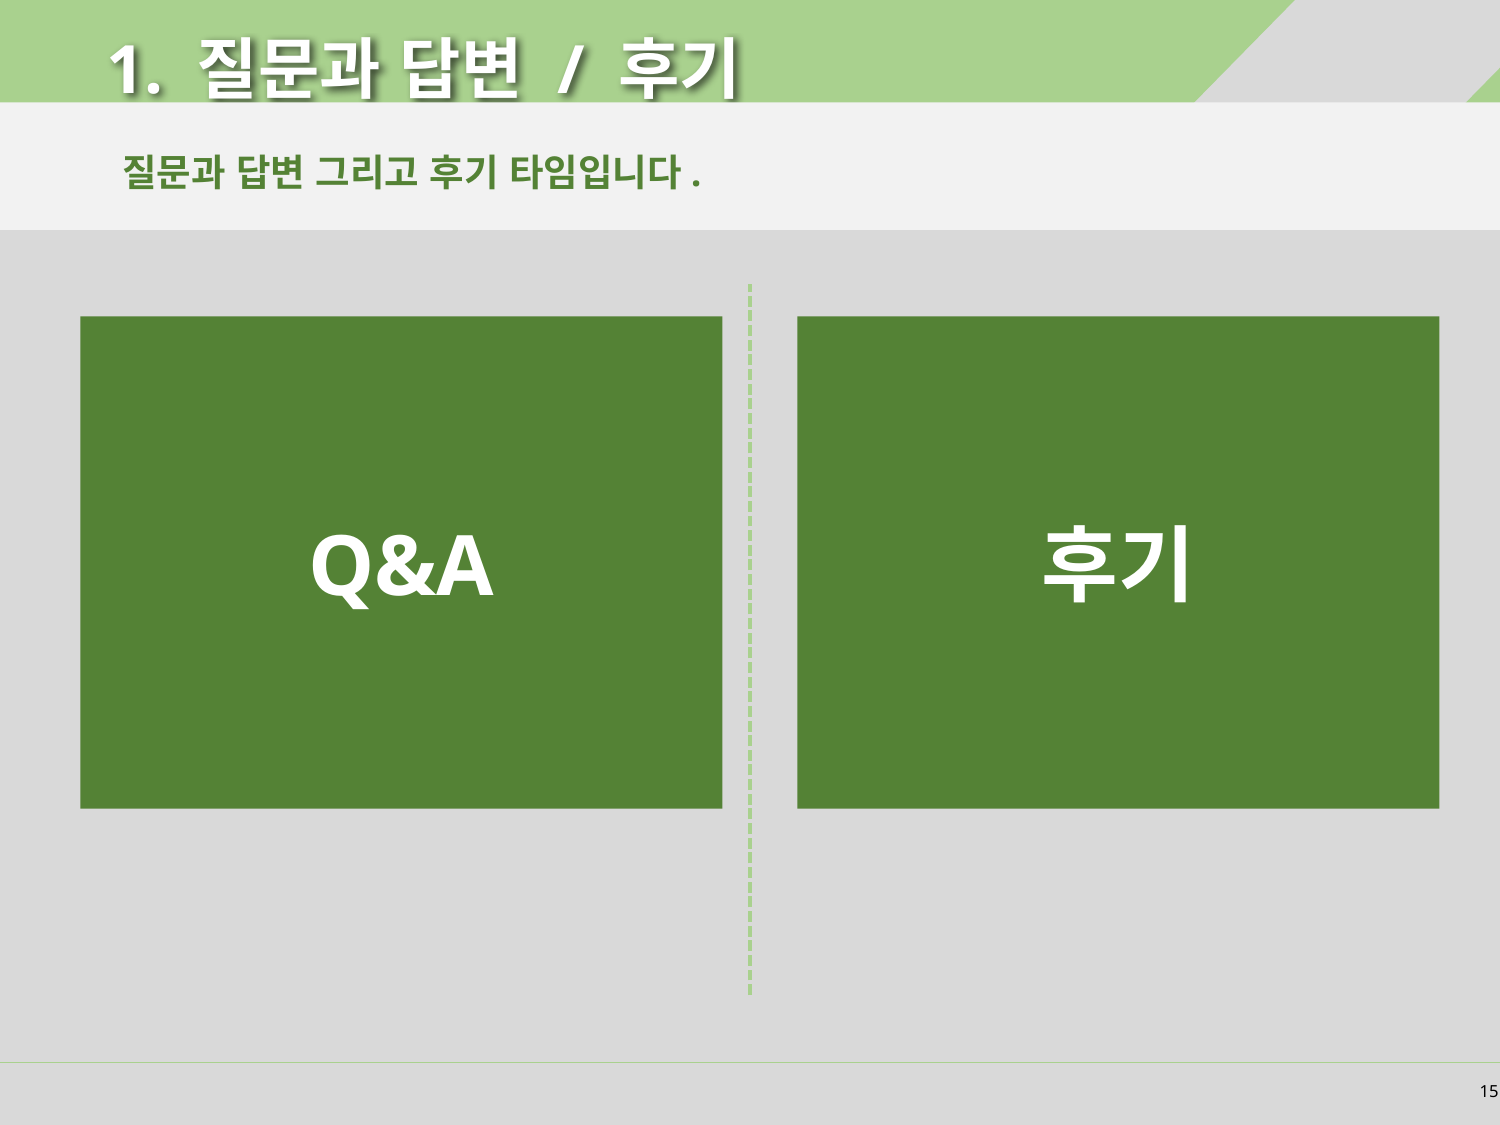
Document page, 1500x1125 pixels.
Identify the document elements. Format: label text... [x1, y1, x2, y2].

text_box Q&A [79, 315, 724, 810]
text_box 후기 [796, 315, 1440, 810]
title 1. 질문과 답변 / 후기 [22, 41, 1279, 101]
text_box 질문과 답변 그리고 후기 타임입니다. [0, 101, 1500, 231]
